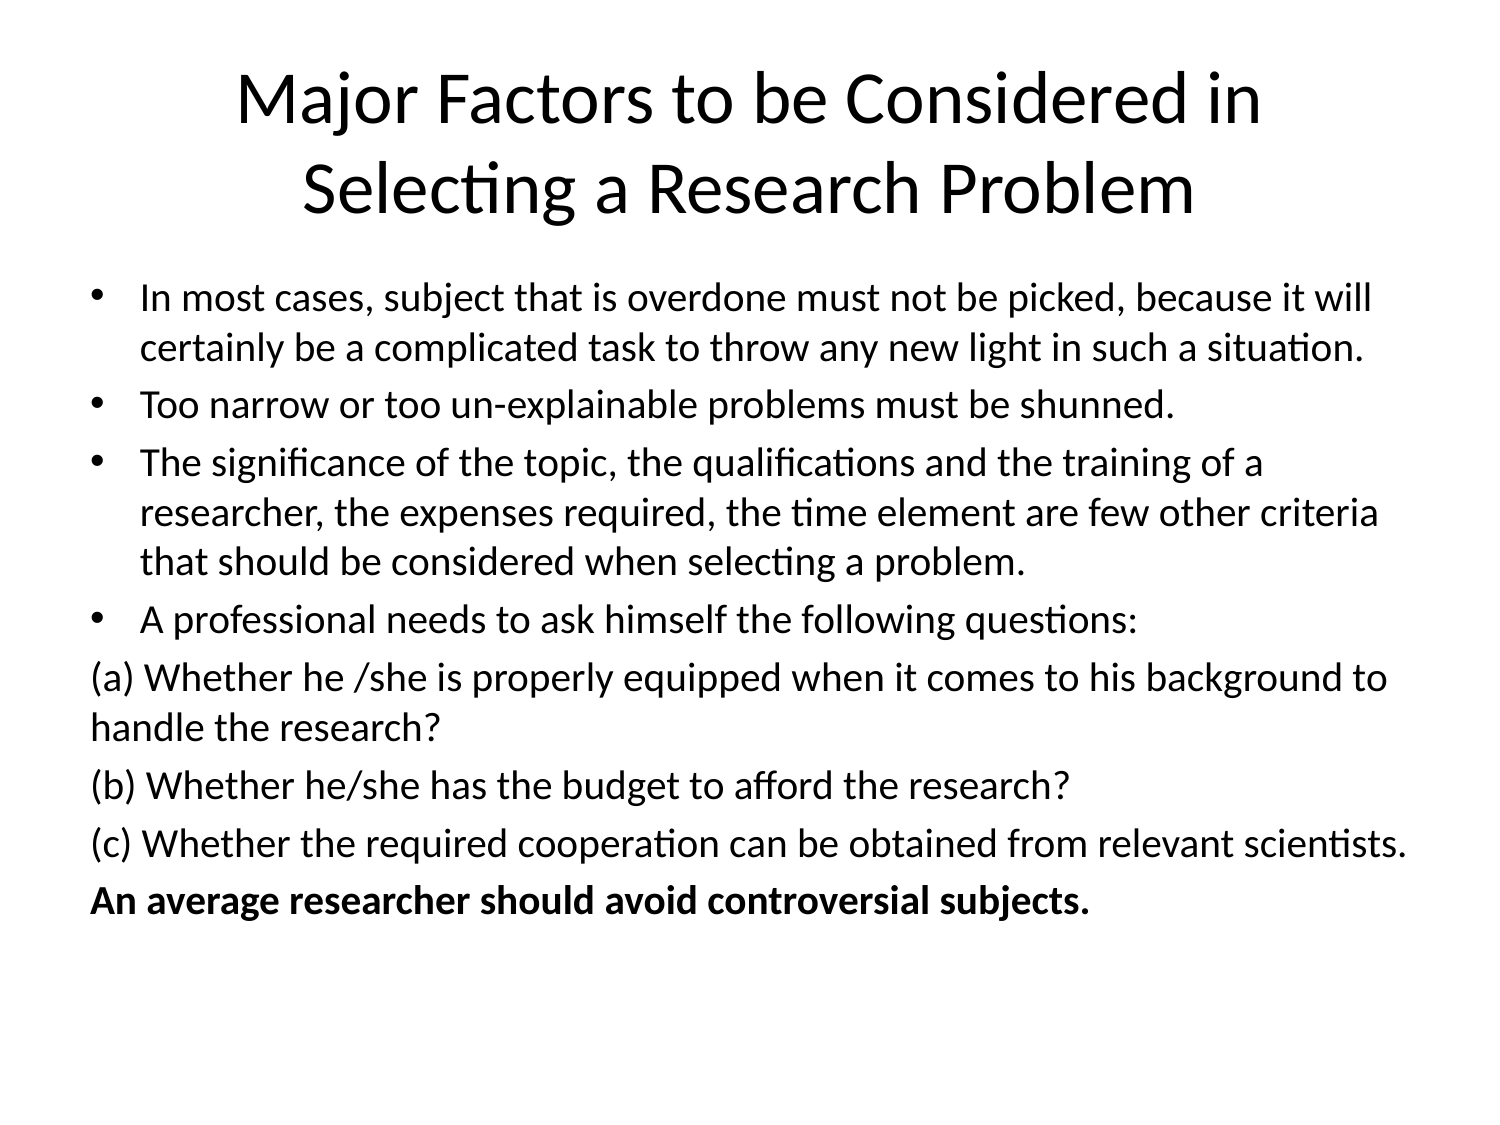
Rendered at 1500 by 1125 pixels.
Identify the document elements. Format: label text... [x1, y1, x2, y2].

title Major Factors to be Considered in Selecting a Research Problem [75, 45, 1425, 233]
list In most cases, subject that is overdone must not be picked, because it will certainly be a complicated task to throw any new light in such a situation. Too narrow or too un-explainable problems must be shunned. The significance of the topic, the qualifications and the training of a researcher, the expenses required, the time element are few other criteria that should be considered when selecting a problem. A professional needs to ask himself the following questions: (a) Whether he /she is properly equipped when it comes to his background to handle the research? (b) Whether he/she has the budget to afford the research? (c) Whether the required cooperation can be obtained from relevant scientists. An average researcher should avoid controversial subjects. [75, 262, 1425, 1005]
